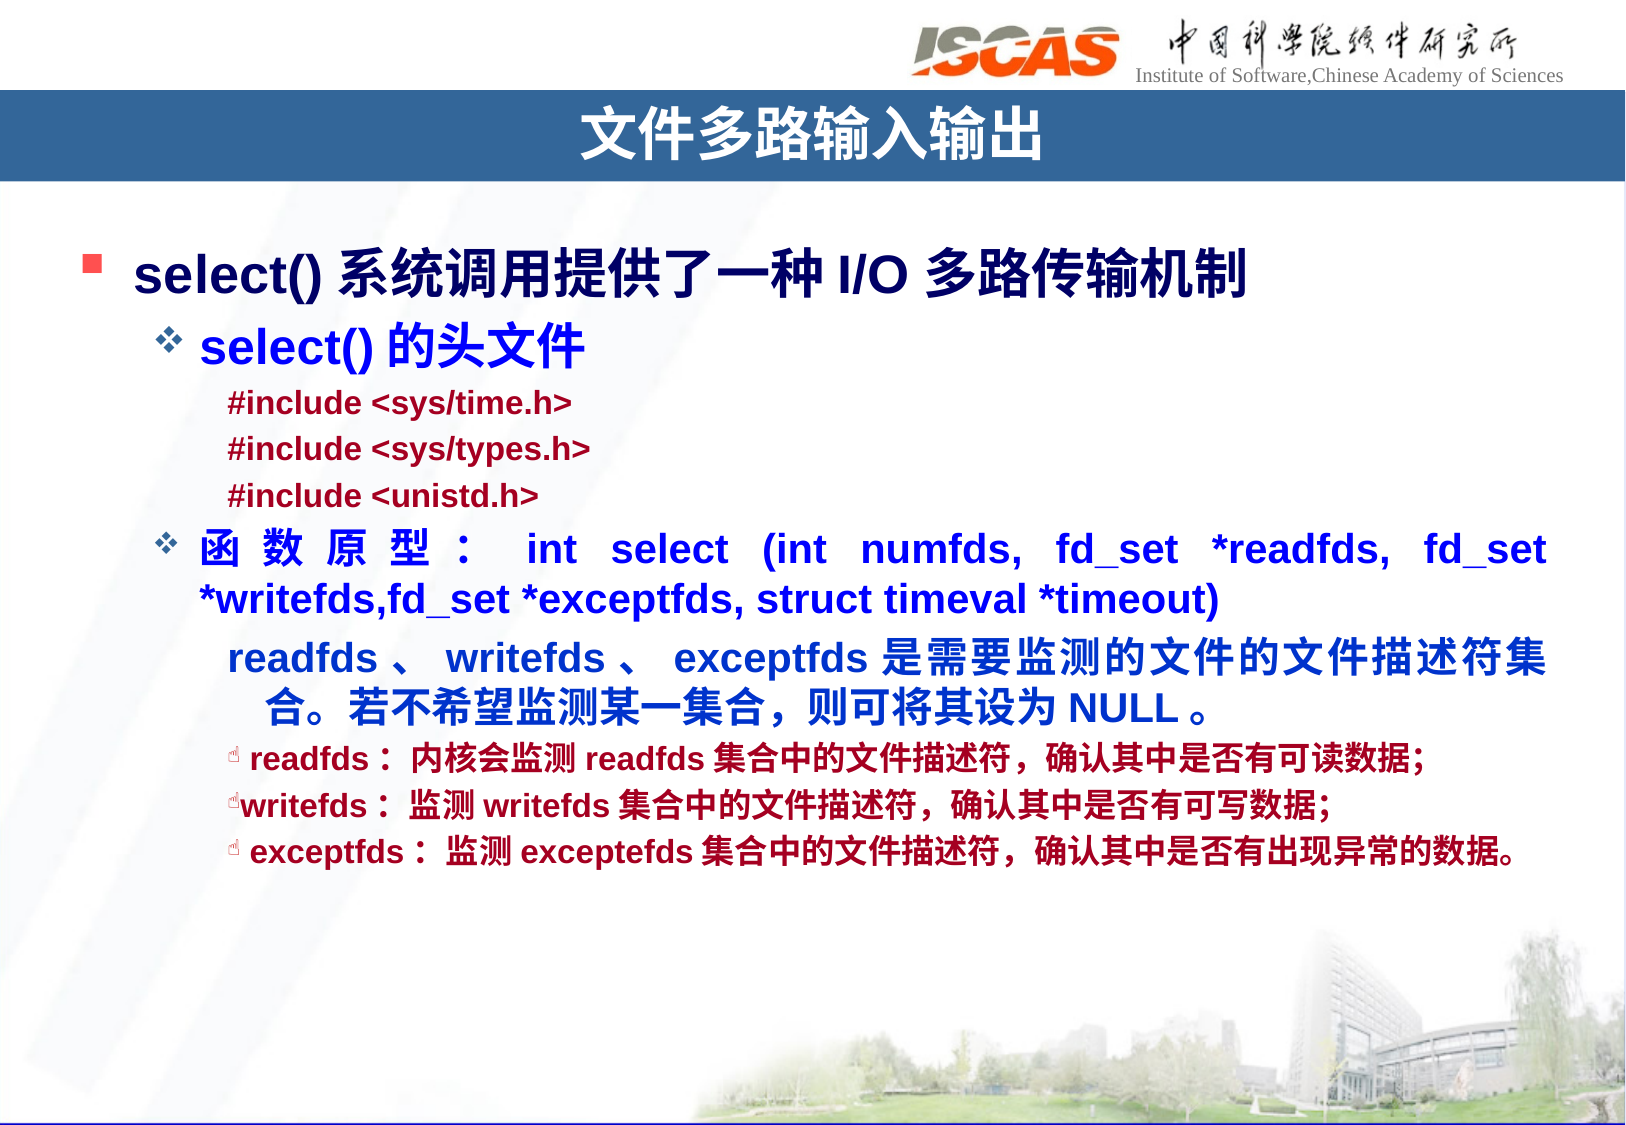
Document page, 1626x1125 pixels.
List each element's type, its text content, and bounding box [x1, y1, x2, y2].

text_box 文件多路输入输出 [0, 90, 1625, 175]
picture [1166, 15, 1519, 71]
picture [0, 92, 1626, 1125]
picture [907, 18, 1132, 87]
list select()系统调用提供了一种I/O多路传输机制 select()的头文件 #include <sys/time.h> #include <sys/types.h> #include <unistd.h> 函数原型：int select (int numfds, fd_set *readfds, fd_set *writefds,fd_set *exceptfds, struct timeval *timeout) readfds、writefds、exceptfds是需要监测的文件的文件描述符集合。若不希望监测某一集合，则可将其设为NULL。 readfds：内核会监测readfds集合中的文件描述符，确认其中是否有可读数据； writefds：监测writefds集合中的文件描述符，确认其中是否有可写数据； exceptfds：监测exceptefds集合中的文件描述符，确认其中是否有出现异常的数据。 [62, 231, 1563, 988]
text_box [0, 175, 1625, 182]
